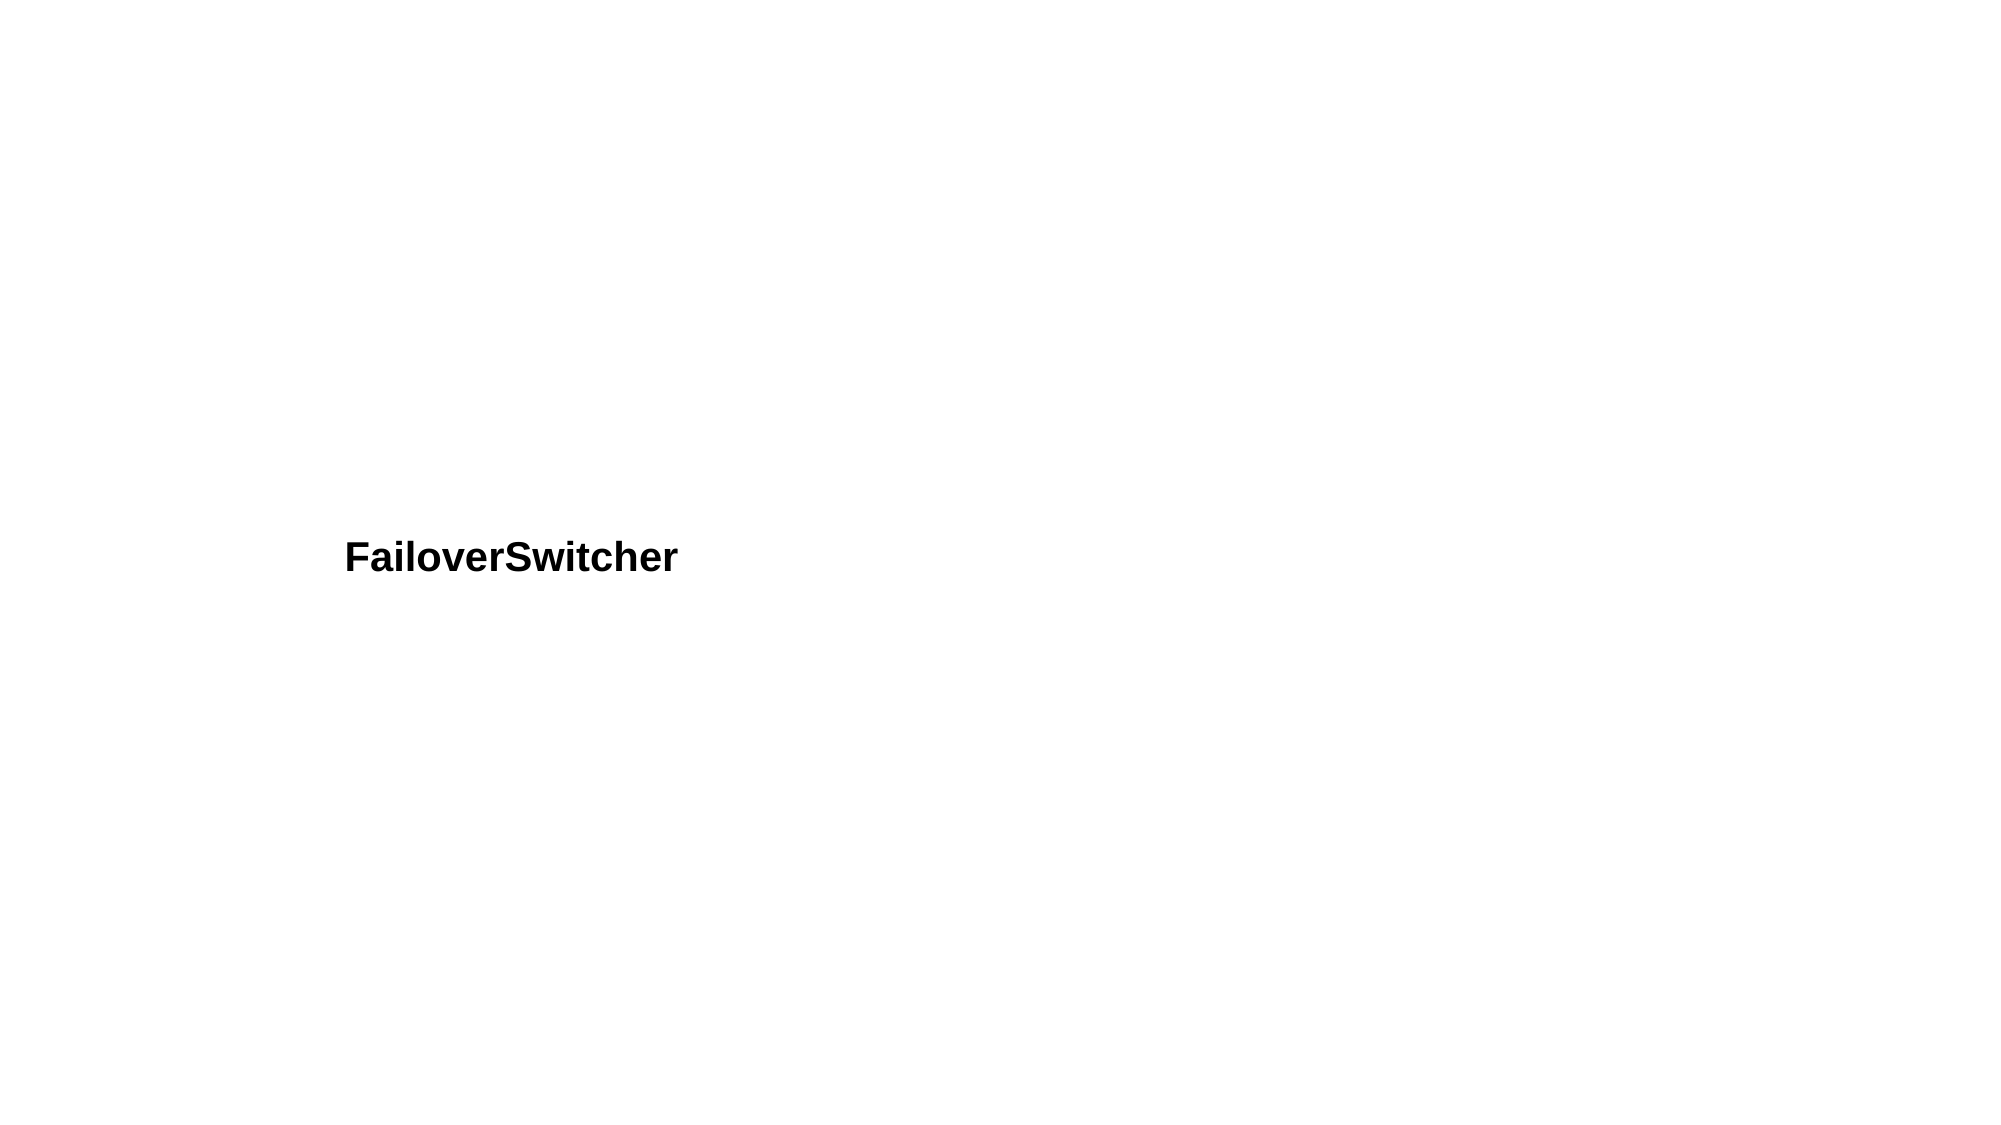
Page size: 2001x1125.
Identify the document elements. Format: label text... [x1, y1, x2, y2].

text_box FailoverSwitcher [329, 522, 767, 588]
